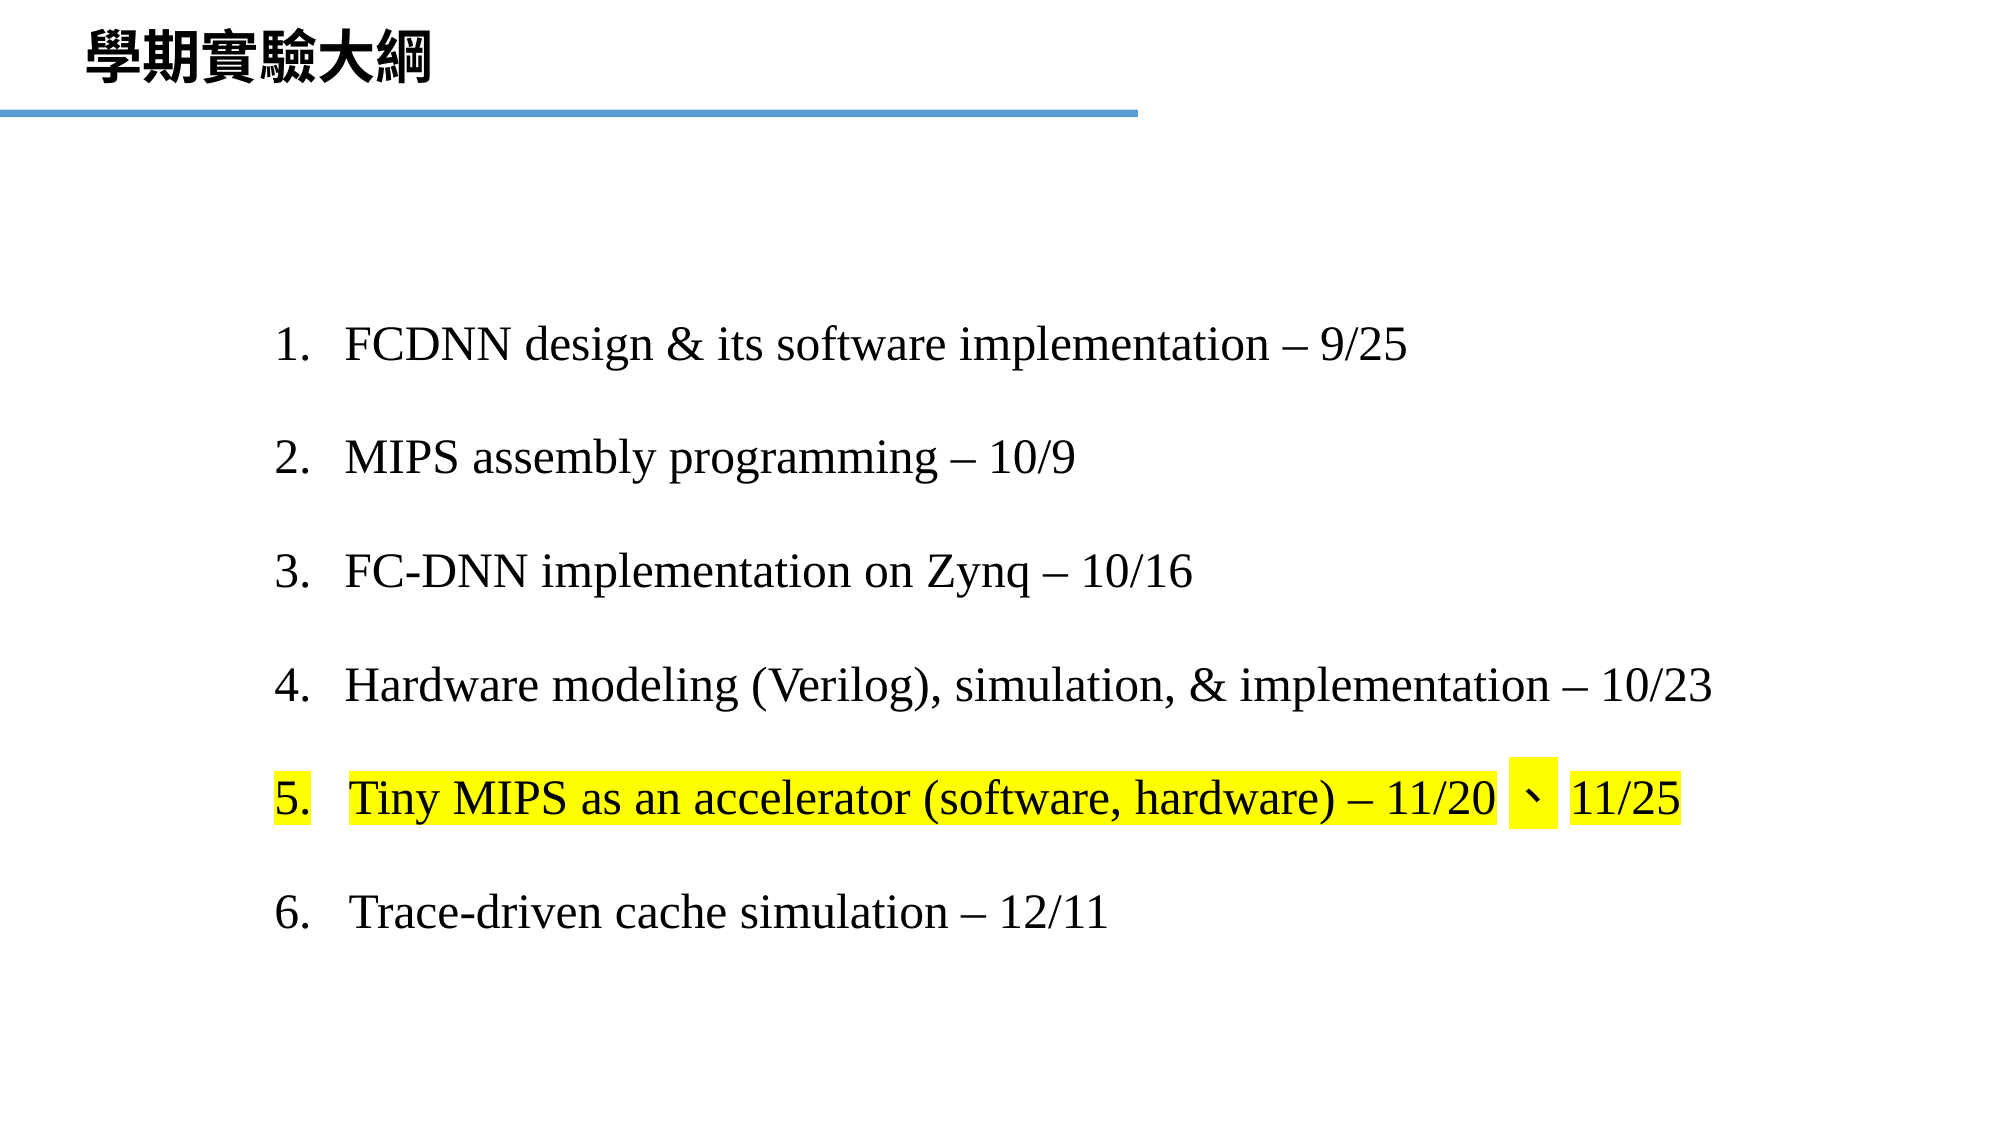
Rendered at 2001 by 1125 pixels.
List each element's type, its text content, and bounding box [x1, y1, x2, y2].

text_box 學期實驗大綱 [69, 12, 449, 98]
text_box FCDNN design & its software implementation – 9/25 MIPS assembly programming – 10/9 FC-DNN implementation on Zynq – 10/16 Hardware modeling (Verilog), simulation, & implementation – 10/23 Tiny MIPS as an accelerator (software, hardware) – 11/20、11/25 Trace-driven cache simulation – 12/11 [259, 273, 1835, 949]
text_box [0, 109, 1139, 118]
